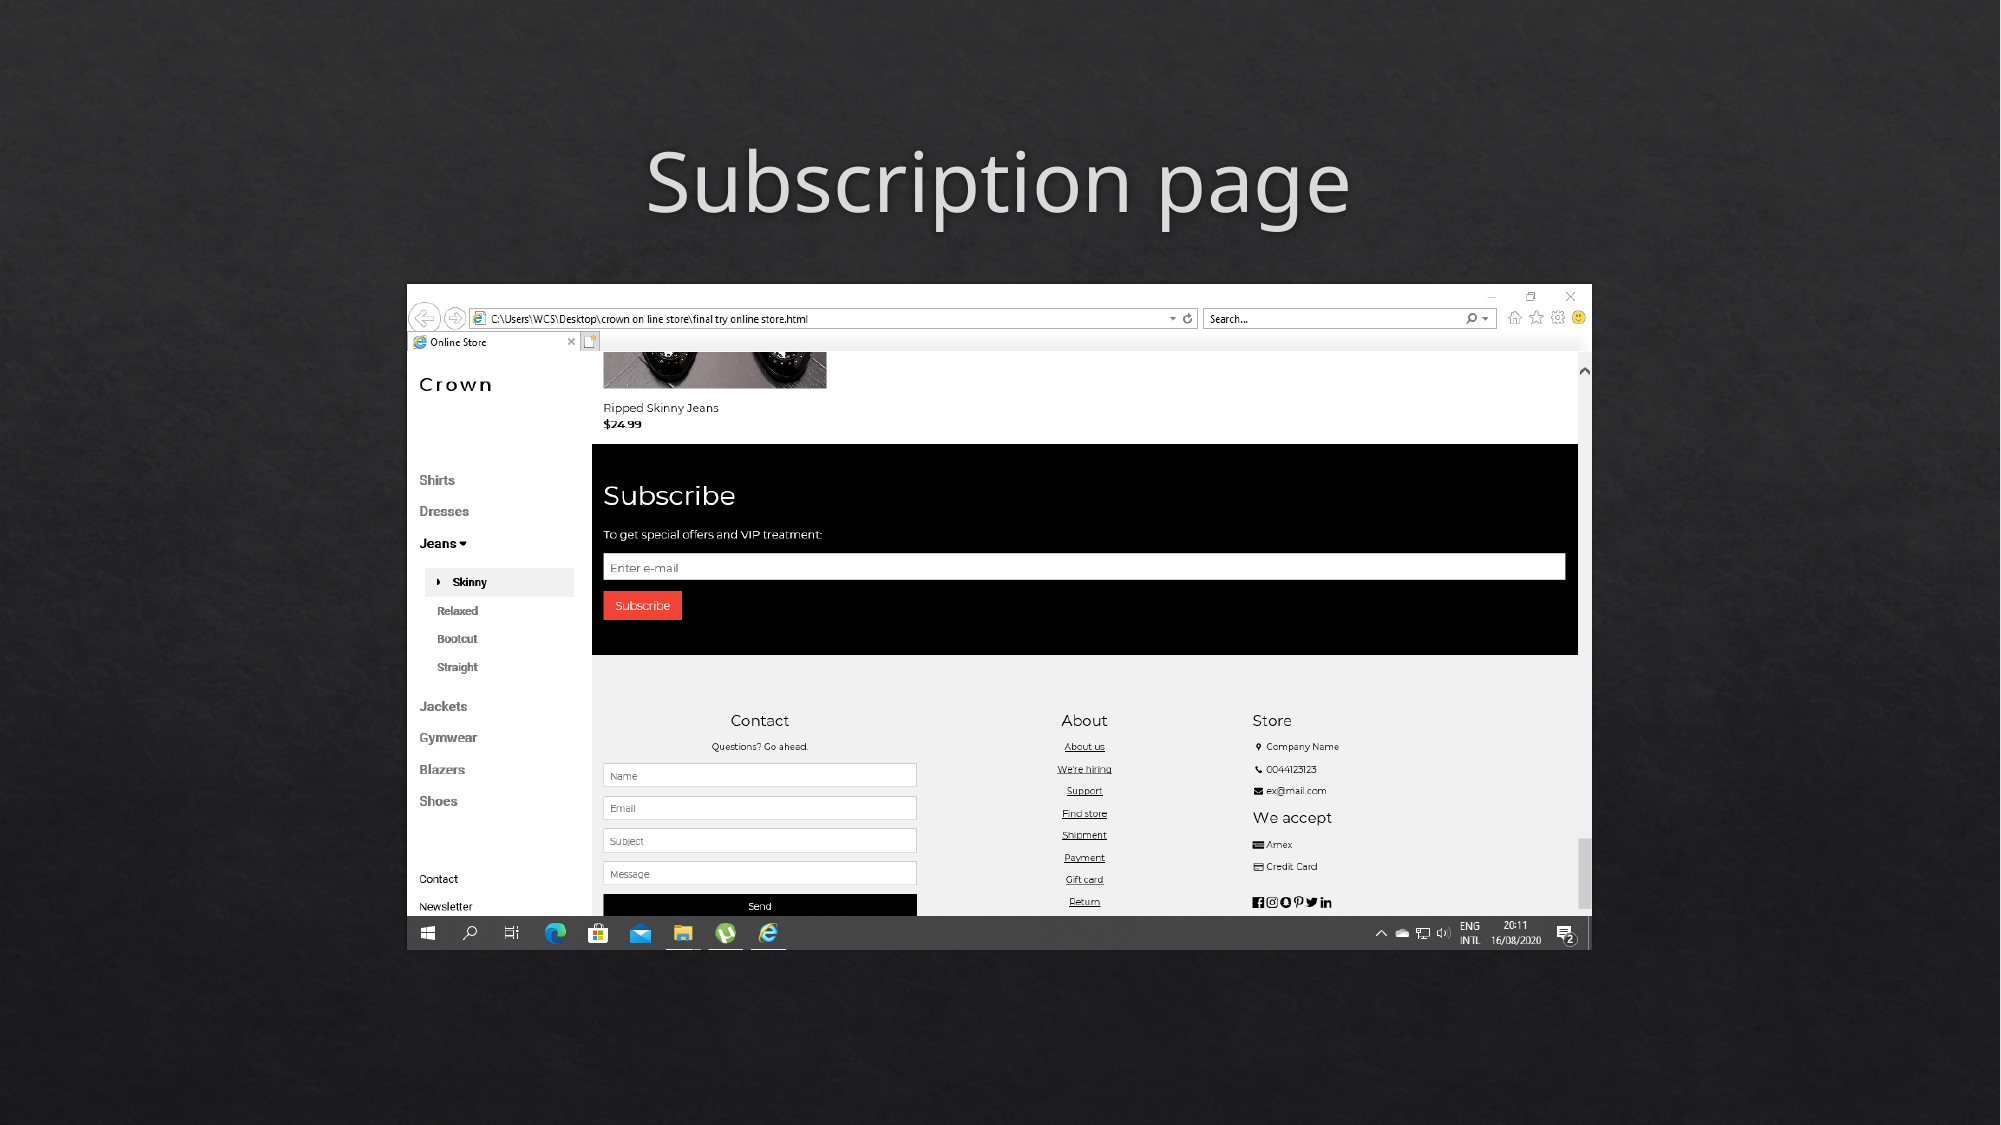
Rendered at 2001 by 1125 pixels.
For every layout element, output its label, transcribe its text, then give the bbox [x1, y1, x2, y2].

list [406, 283, 1592, 951]
title Subscription page [149, 99, 1849, 260]
